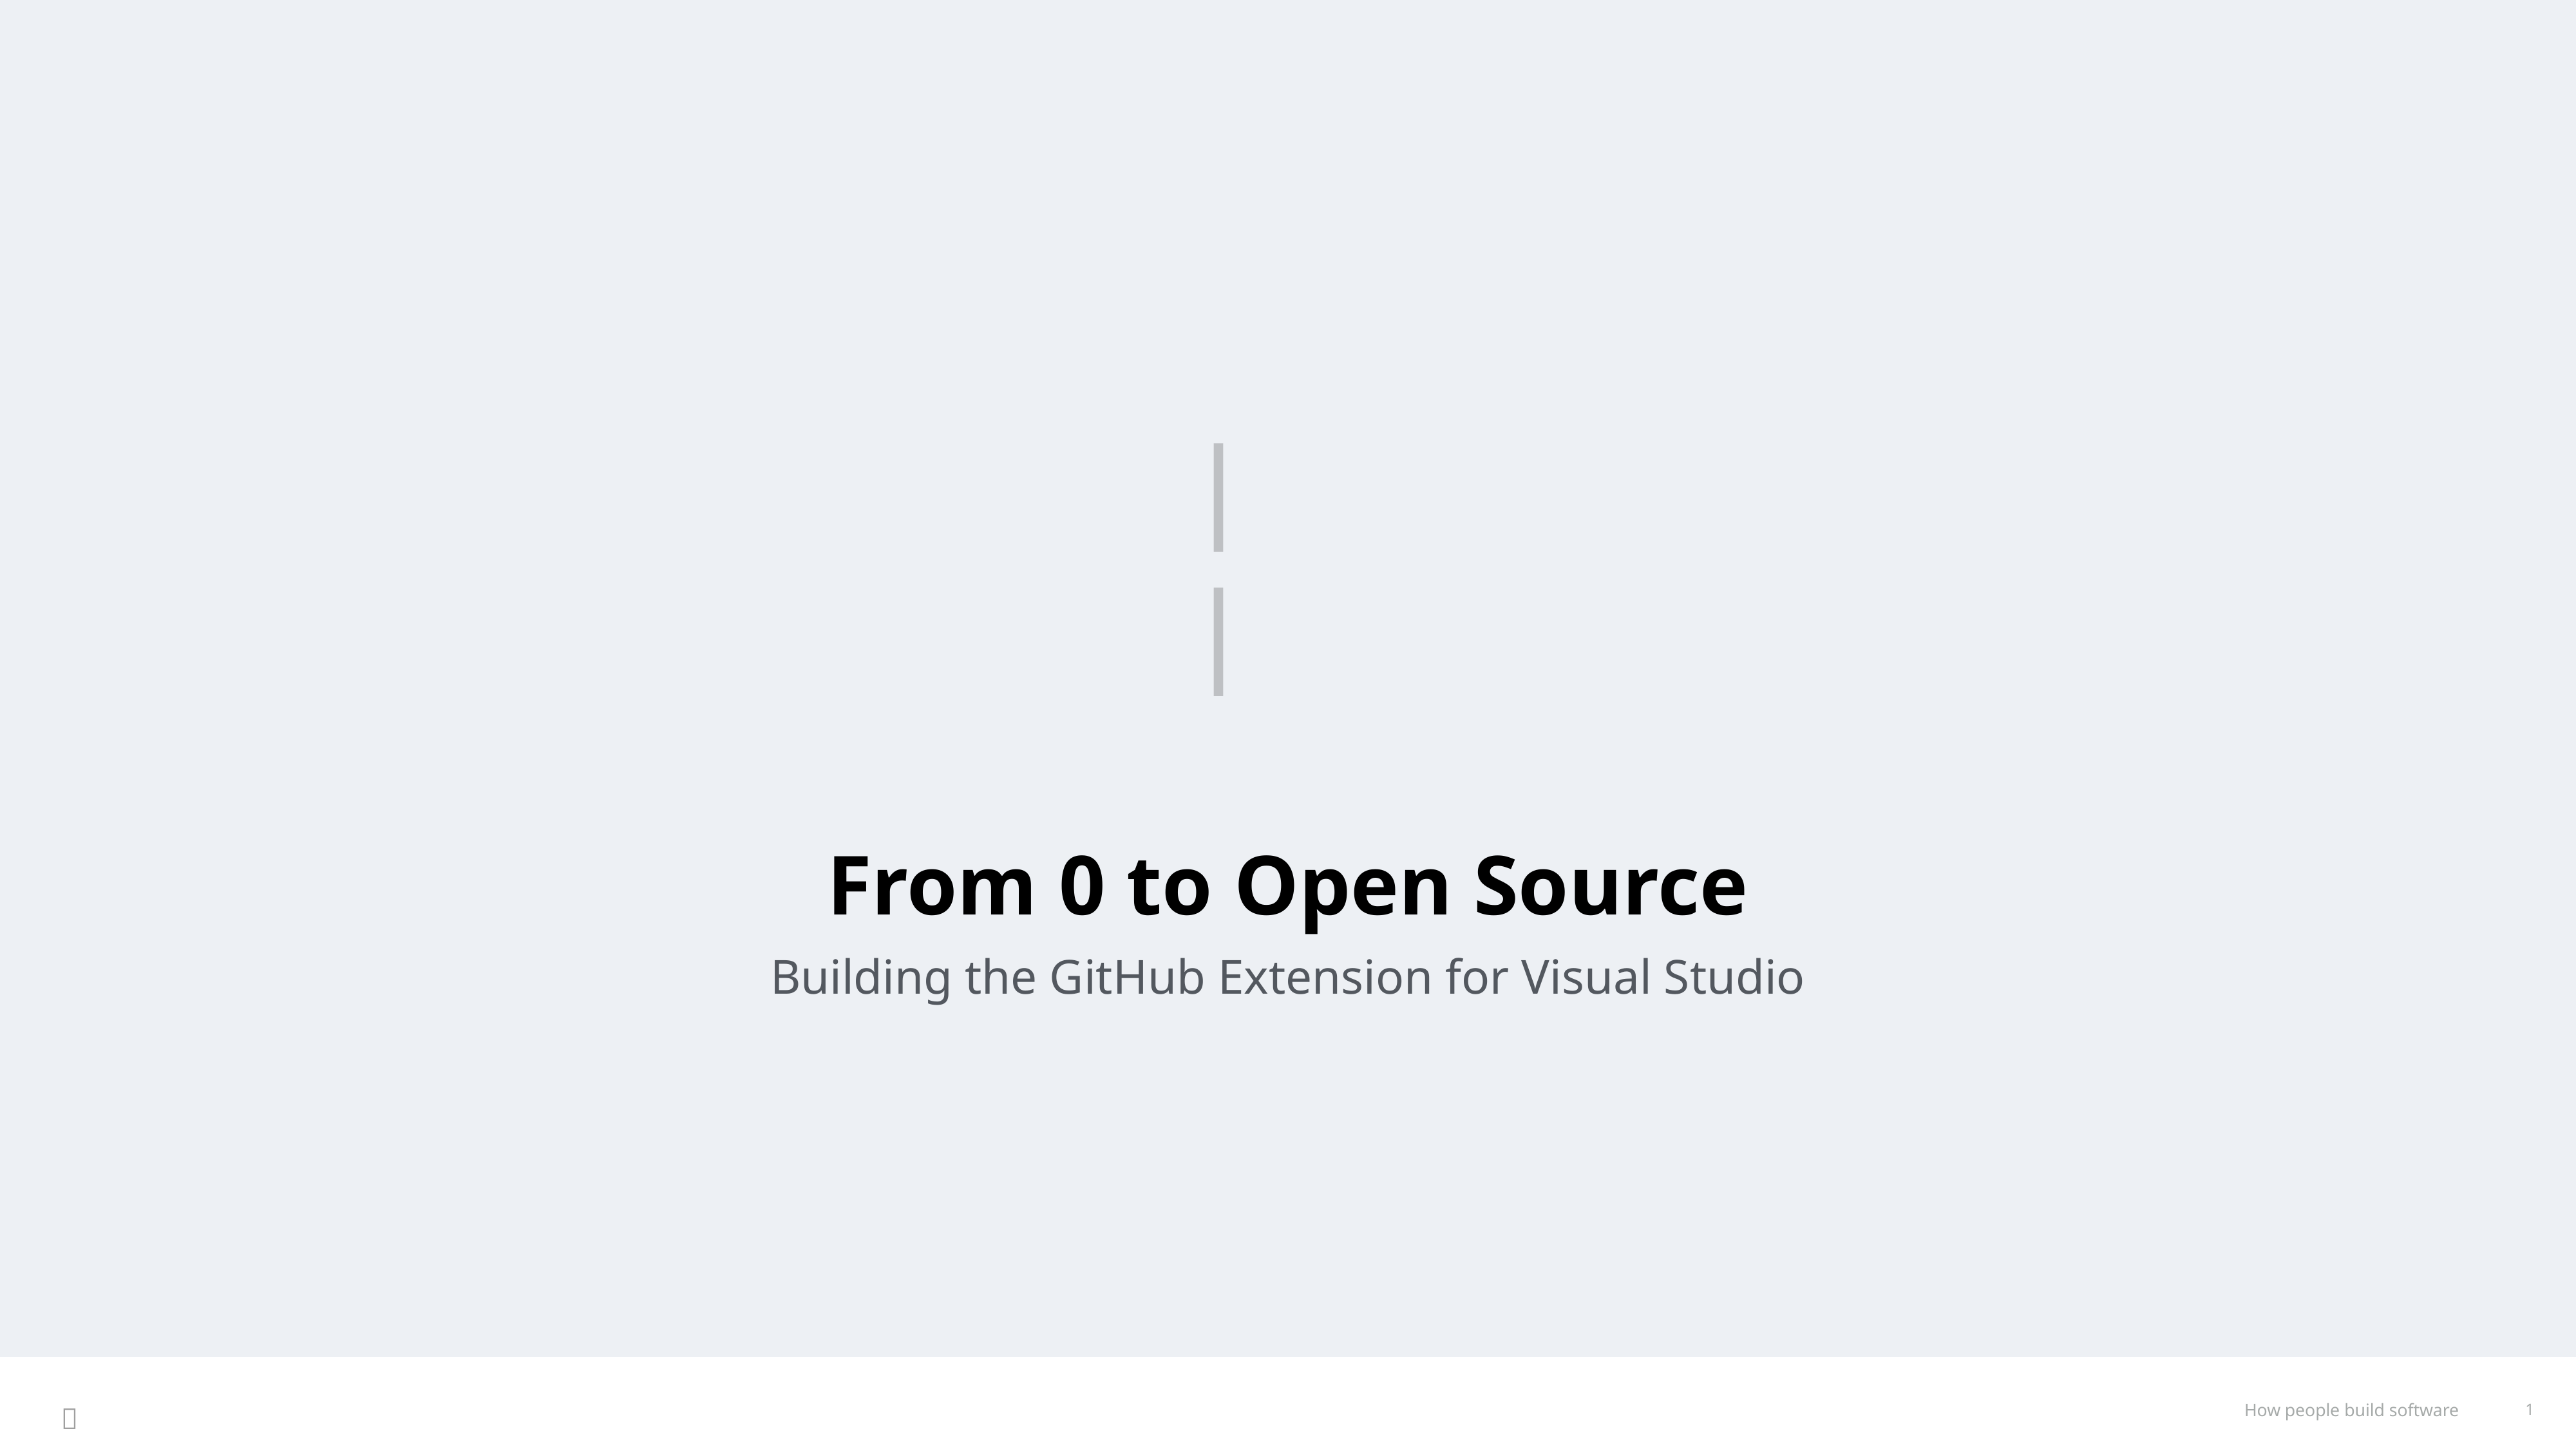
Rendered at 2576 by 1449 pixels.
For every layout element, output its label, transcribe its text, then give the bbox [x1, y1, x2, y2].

subtitle Building the GitHub Extension for Visual Studio [187, 941, 2389, 1287]
slide_number 1 [2508, 1383, 2552, 1428]
title From 0 to Open Source [187, 728, 2389, 937]
